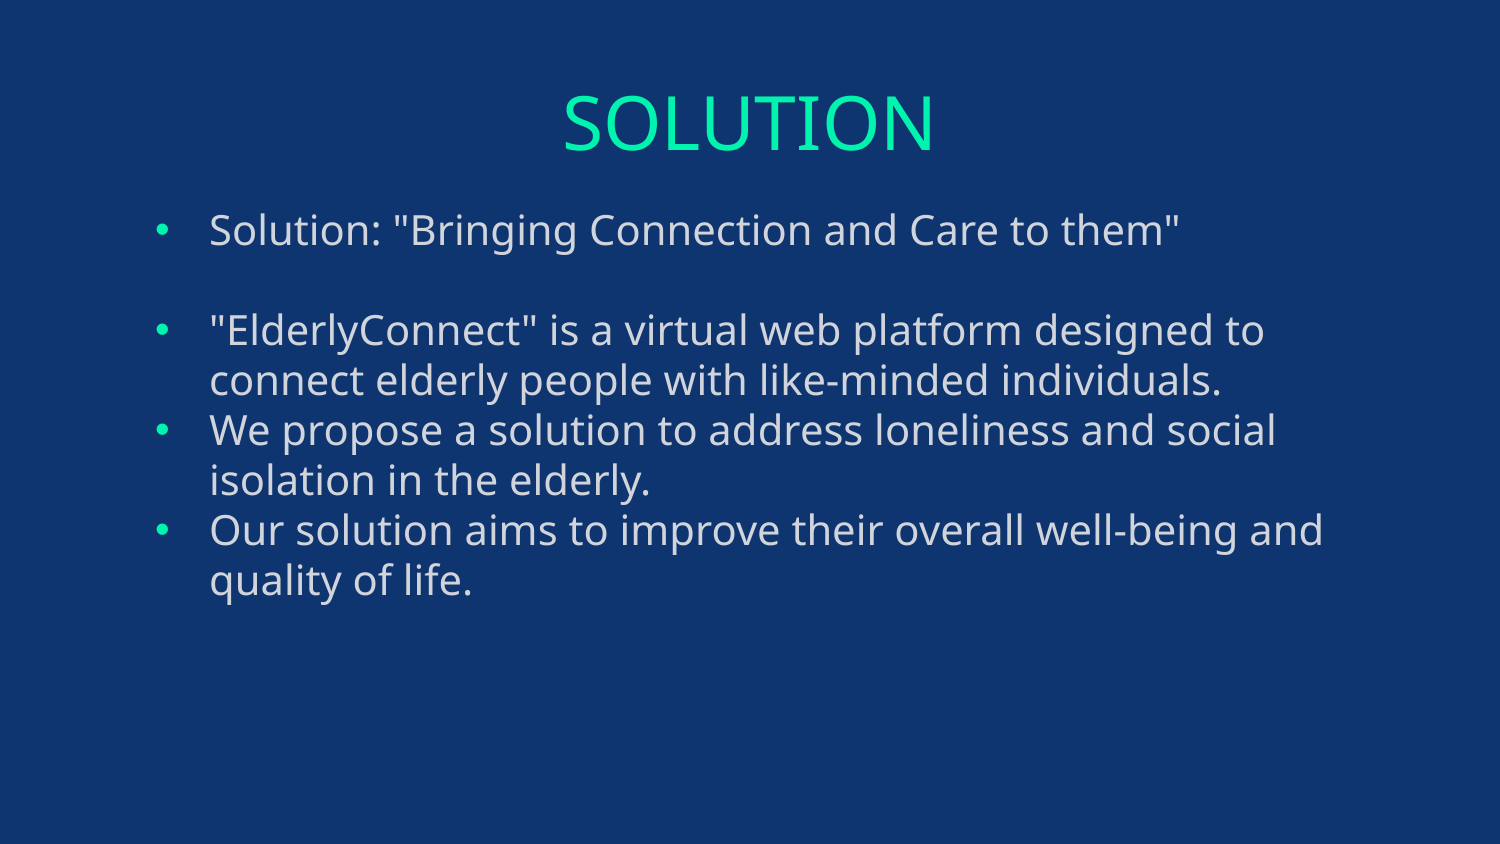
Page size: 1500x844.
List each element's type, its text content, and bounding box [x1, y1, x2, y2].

title SOLUTION [118, 75, 1382, 156]
list Solution: "Bringing Connection and Care to them" "ElderlyConnect" is a virtual web platform designed to connect elderly people with like-minded individuals. We propose a solution to address loneliness and social isolation in the elderly. Our solution aims to improve their overall well-being and quality of life. [134, 203, 1366, 750]
